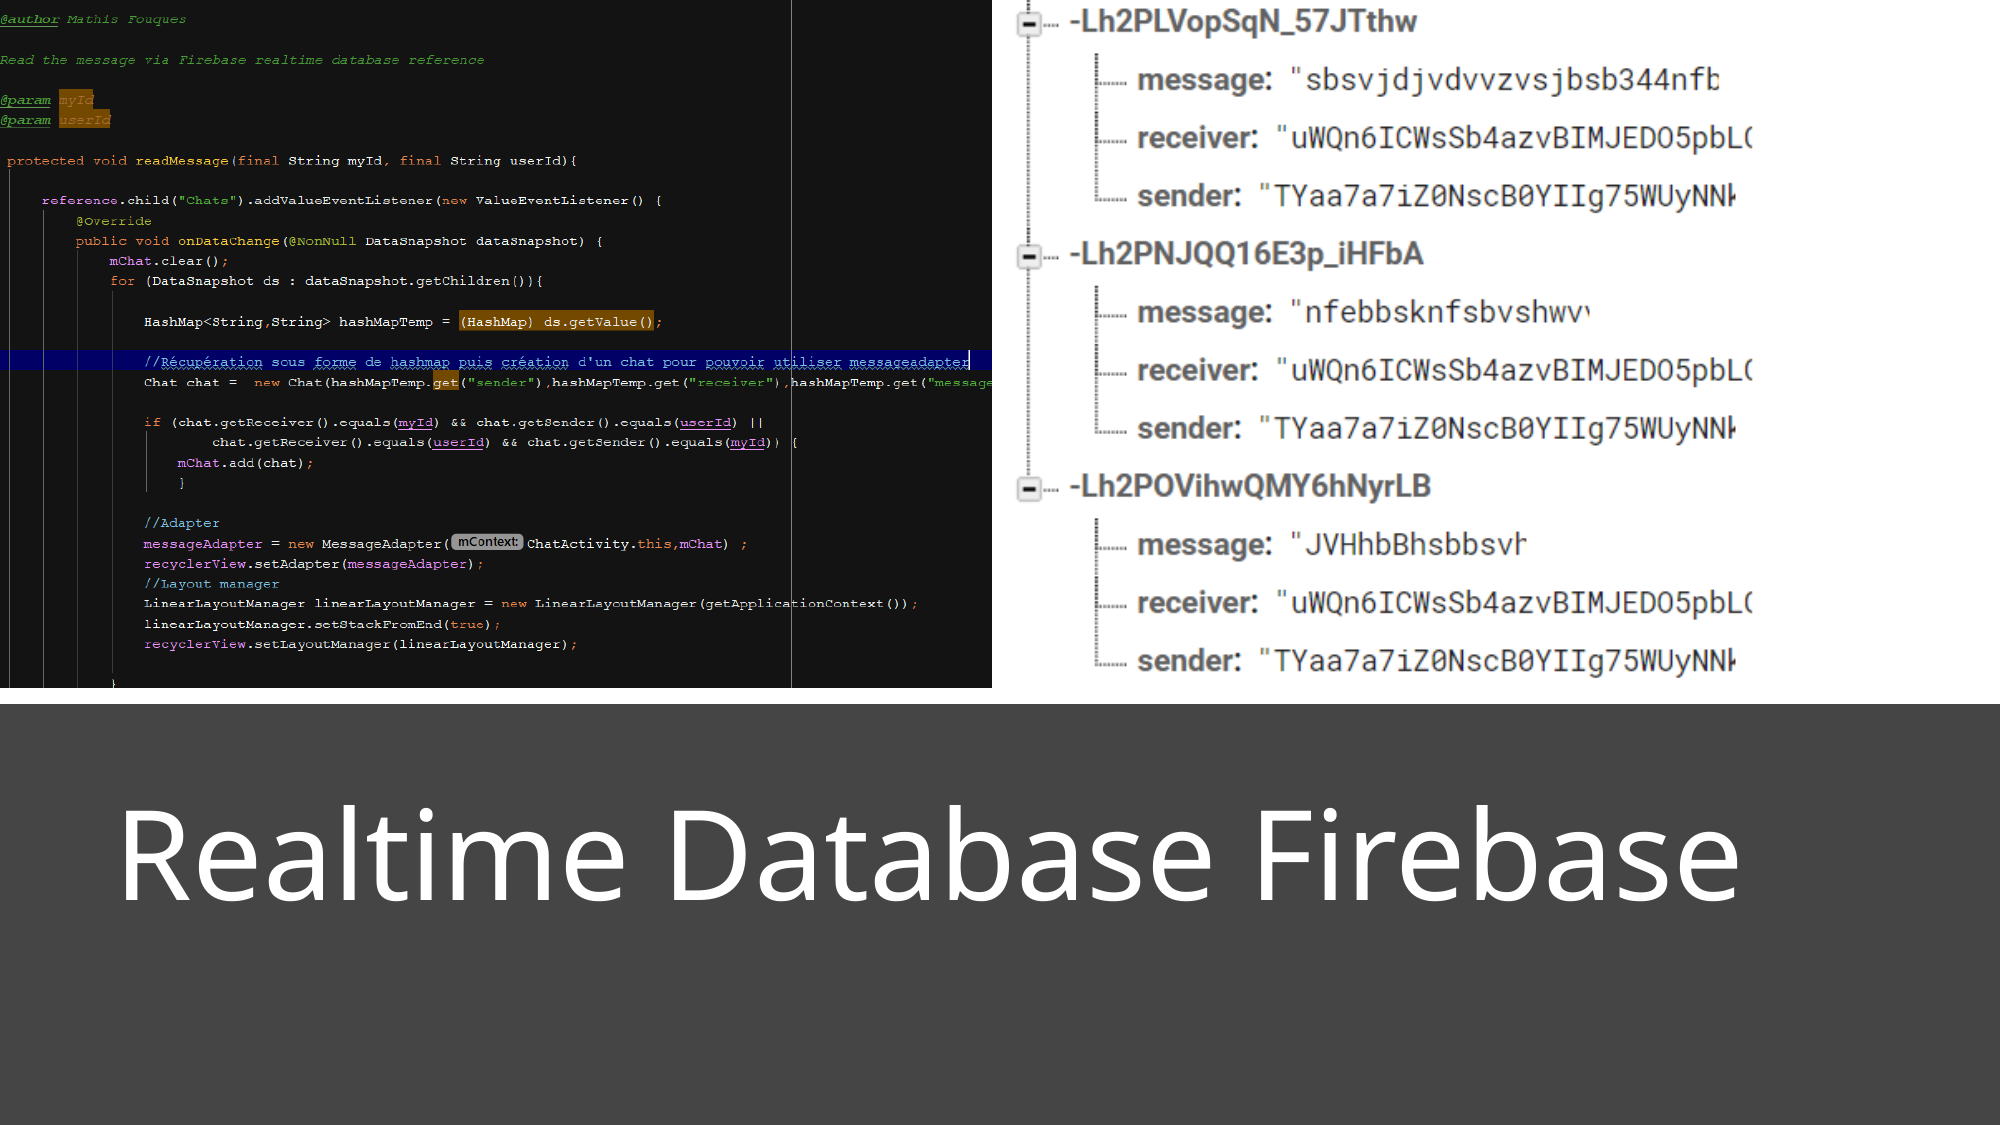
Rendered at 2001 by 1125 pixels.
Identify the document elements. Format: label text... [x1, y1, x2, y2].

title Realtime Database Firebase [99, 719, 1892, 936]
picture [0, 0, 999, 695]
picture [1001, 0, 2000, 695]
